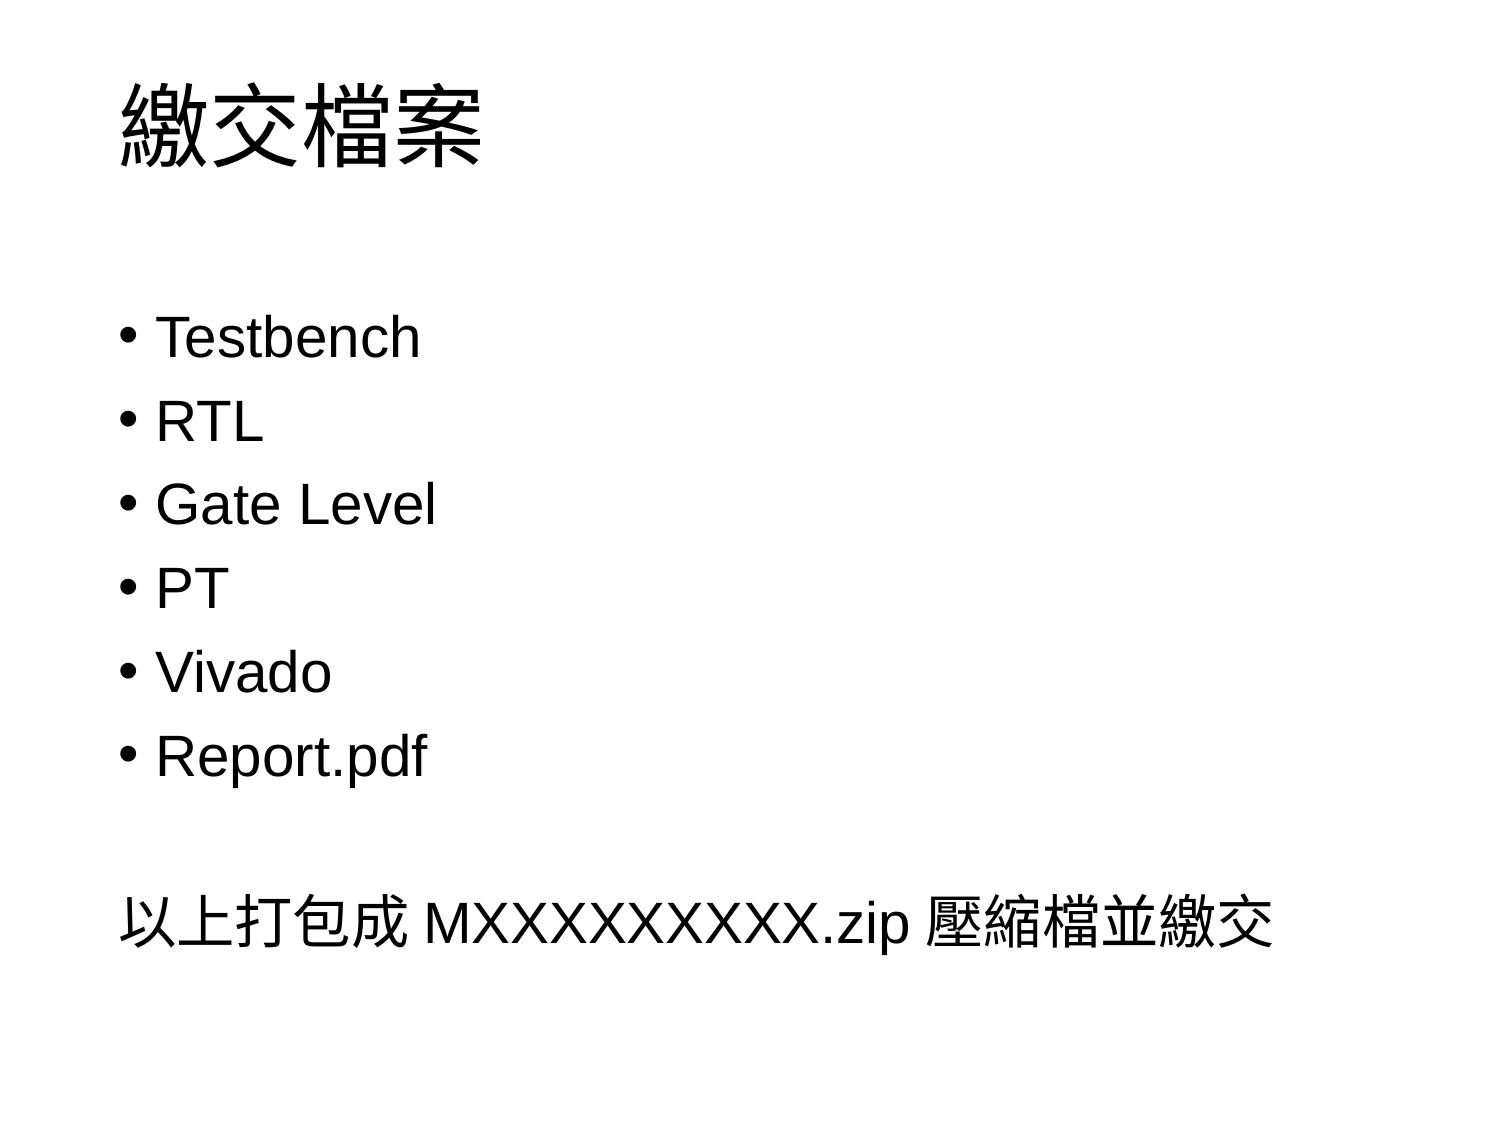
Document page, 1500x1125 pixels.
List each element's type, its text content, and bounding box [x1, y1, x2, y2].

list Testbench RTL Gate Level PT Vivado Report.pdf 以上打包成MXXXXXXXXX.zip壓縮檔並繳交 [103, 299, 1397, 1014]
title 繳交檔案 [103, 22, 1397, 240]
